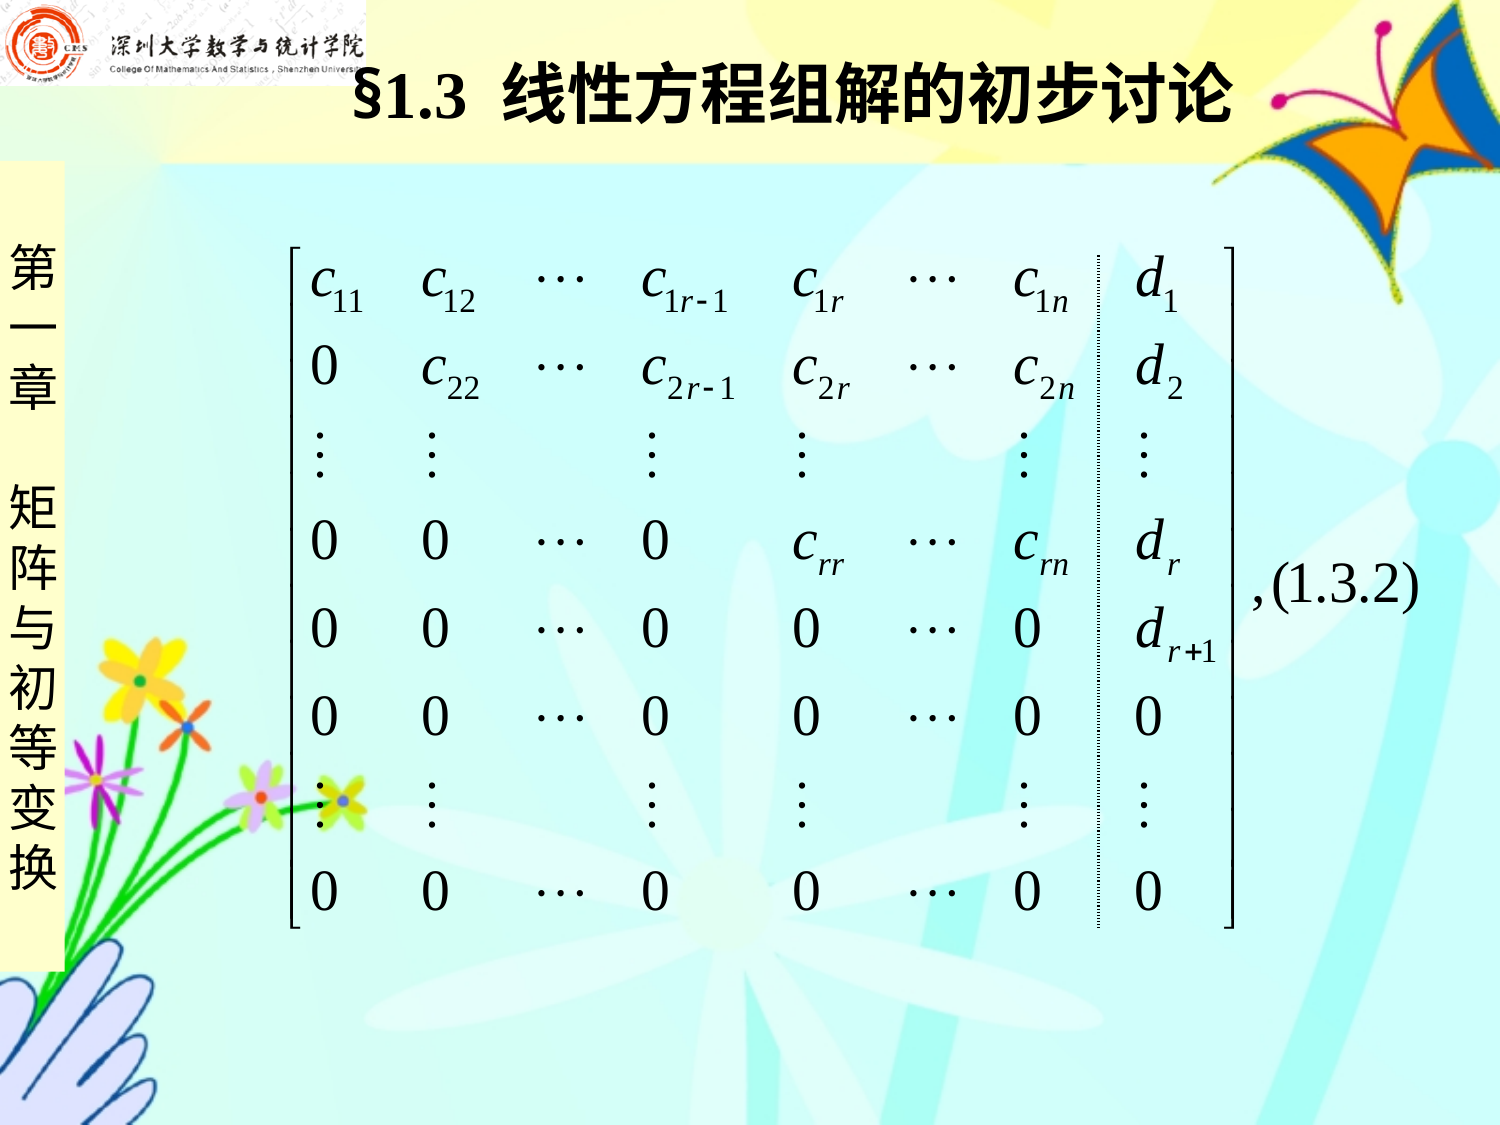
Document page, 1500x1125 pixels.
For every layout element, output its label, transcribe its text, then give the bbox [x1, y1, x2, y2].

picture [0, 0, 1500, 1125]
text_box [277, 237, 1431, 941]
title §1.3 线性方程组解的初步讨论 [336, 0, 1267, 194]
